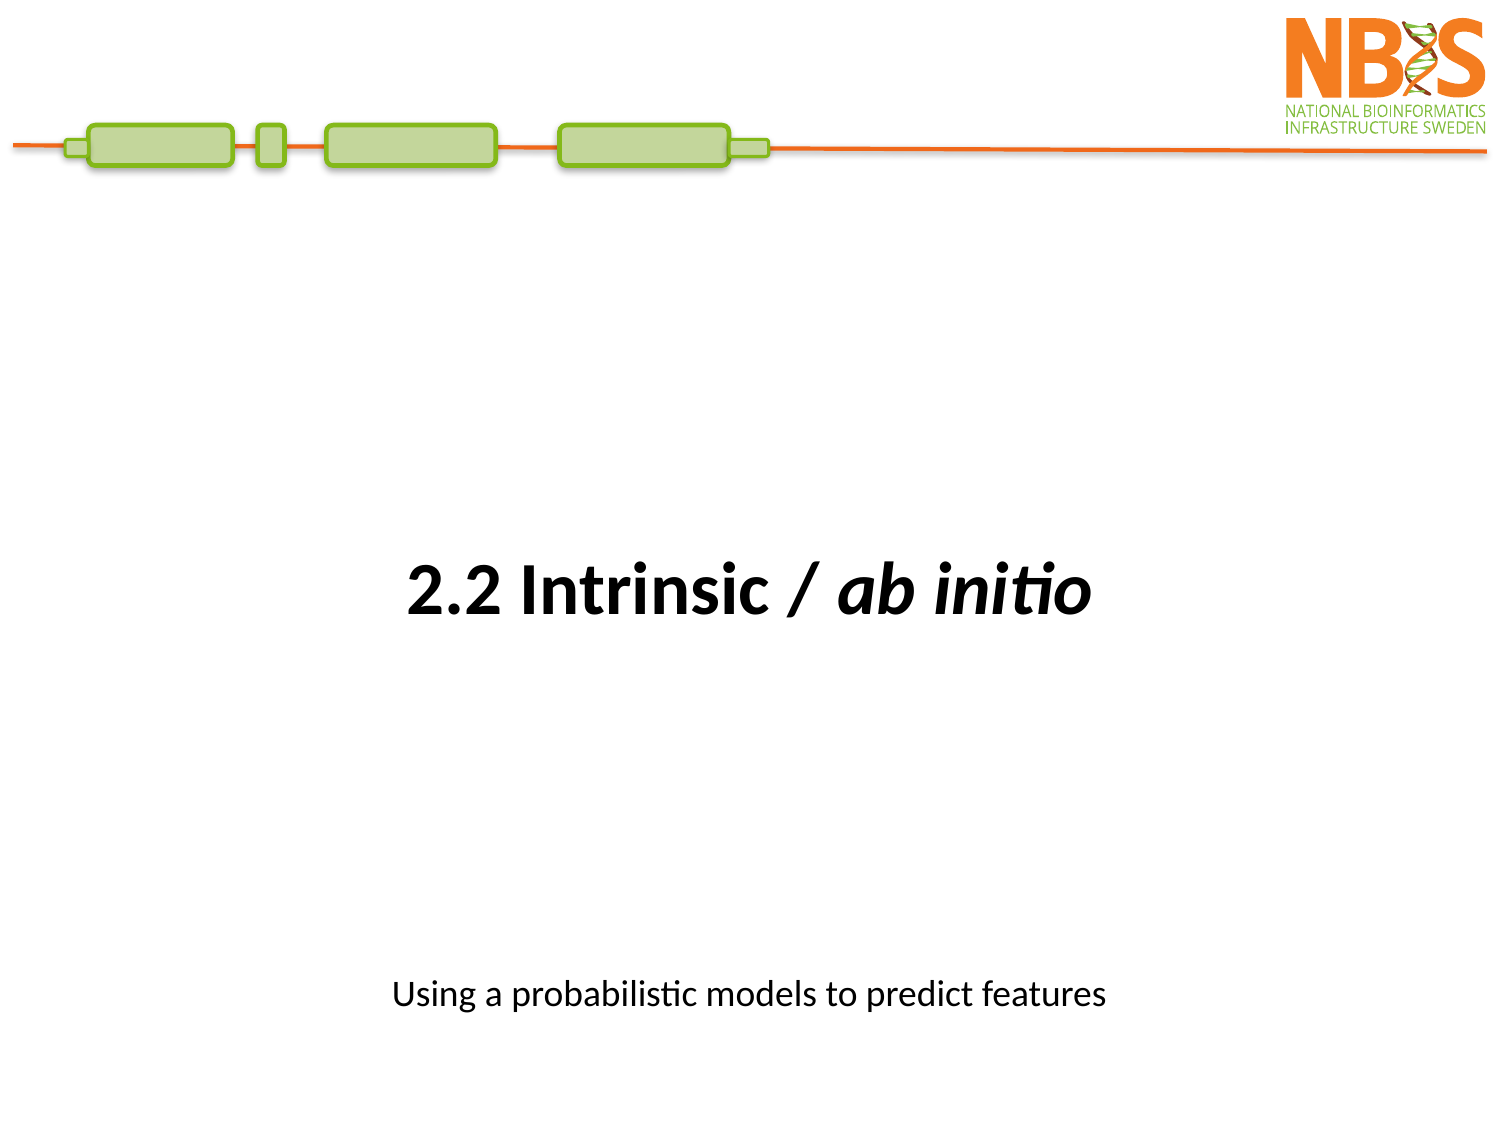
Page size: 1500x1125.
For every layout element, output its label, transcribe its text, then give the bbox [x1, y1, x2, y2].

text_box Using a probabilistic models to predict features [377, 962, 1123, 1022]
text_box 2.2 Intrinsic / ab initio [0, 532, 1500, 637]
